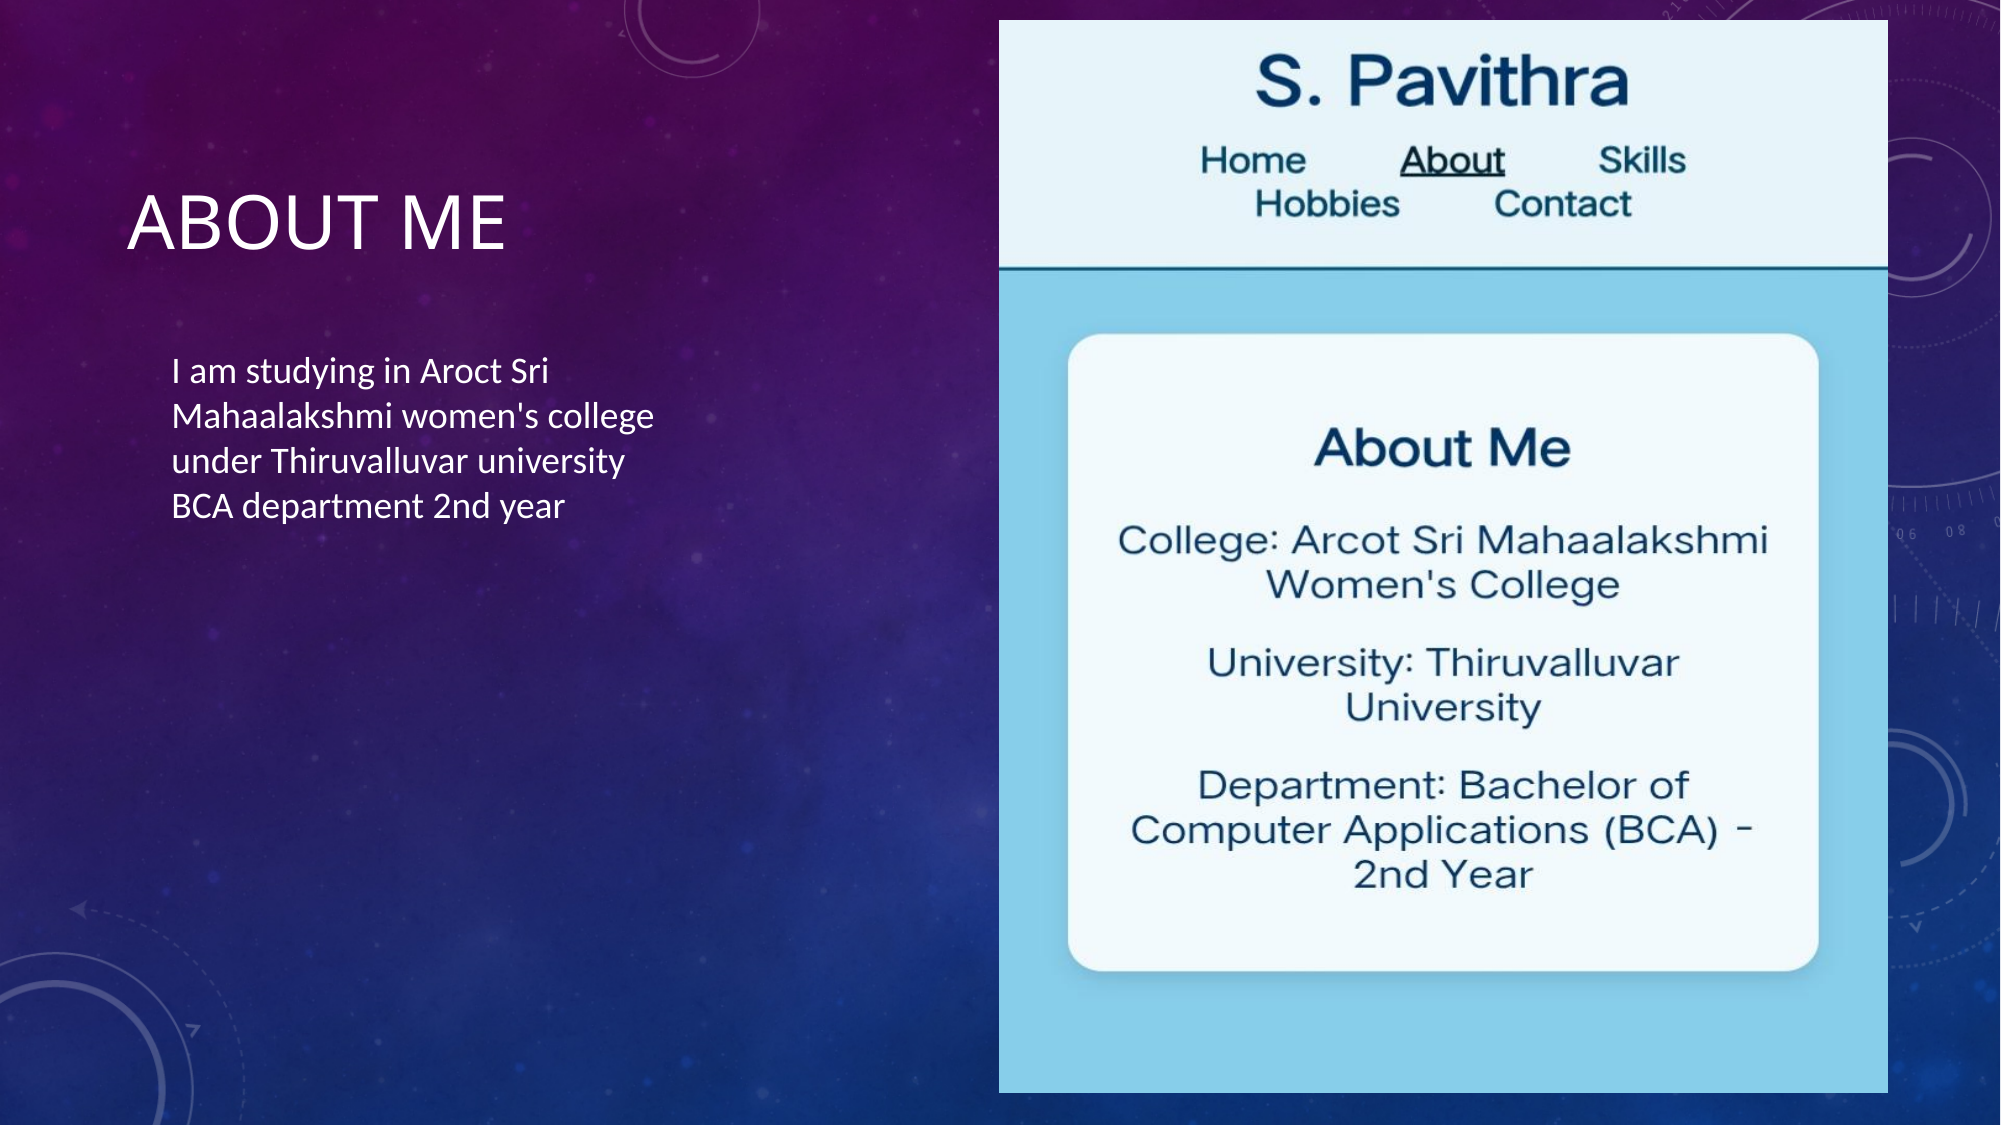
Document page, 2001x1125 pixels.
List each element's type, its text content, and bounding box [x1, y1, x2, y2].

text_box I am studying in Aroct Sri Mahaalakshmi women's college under Thiruvalluvar university BCA department 2nd year [156, 338, 682, 534]
title About me [112, 99, 999, 339]
picture [0, 0, 2001, 1125]
